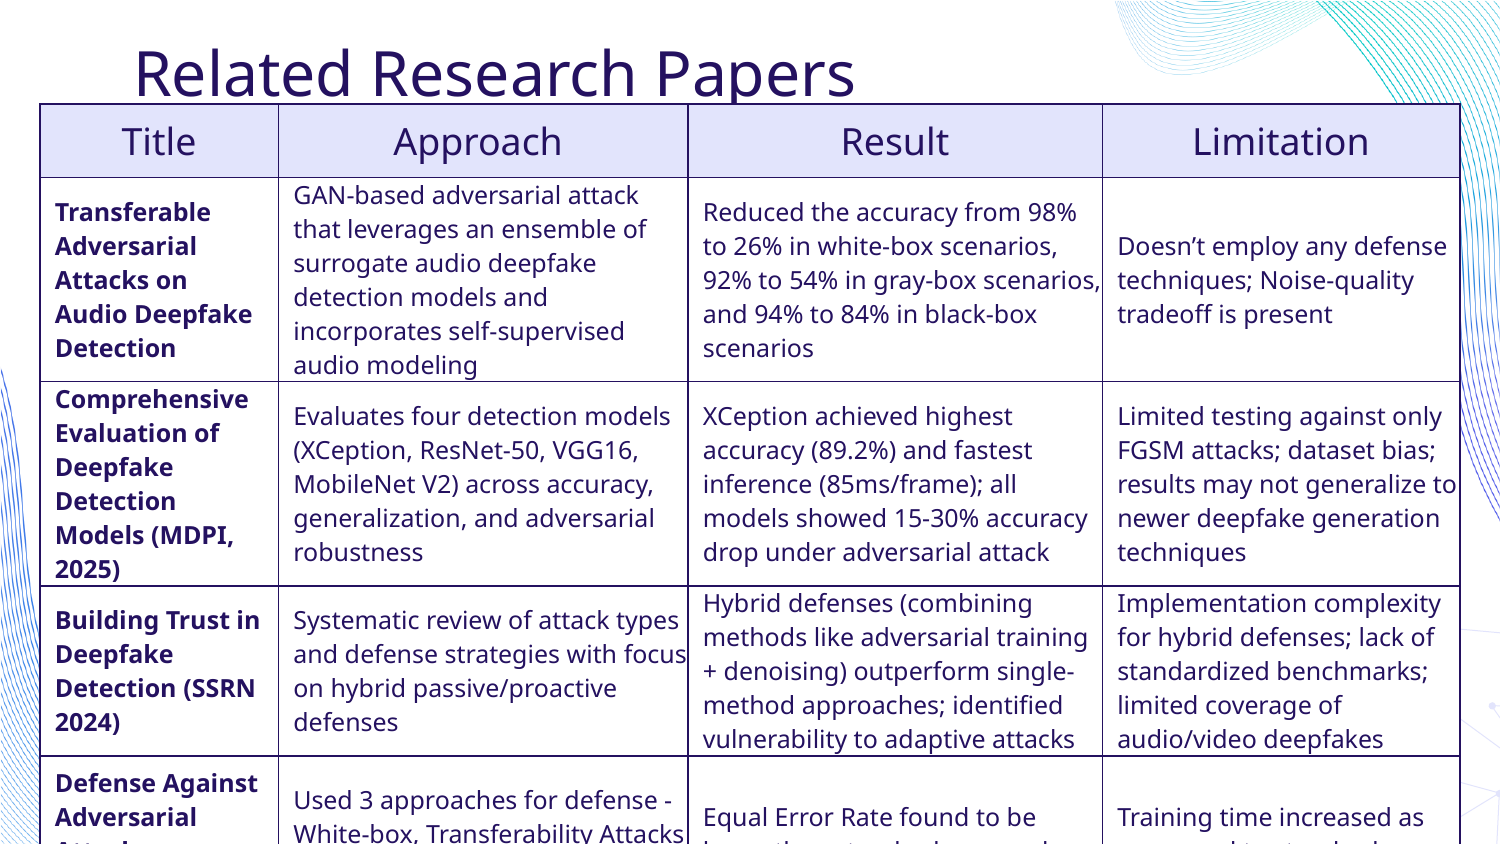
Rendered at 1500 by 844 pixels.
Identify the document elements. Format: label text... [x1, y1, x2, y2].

table_cell Equal Error Rate found to be lower than standard approaches, Memory overhead was minimal [689, 757, 1102, 844]
table_cell Building Trust in Deepfake Detection (SSRN 2024) [41, 587, 278, 755]
table_cell Evaluates four detection models (XCeption, ResNet-50, VGG16, MobileNet V2) across accuracy, generalization, and adversarial robustness [279, 382, 687, 585]
table_header Result [689, 105, 1102, 177]
table_cell Used 3 approaches for defense - White-box, Transferability Attacks and Adversarial Adaptive Training [279, 757, 687, 844]
table_header Approach [279, 105, 687, 177]
table_header Title [41, 105, 278, 177]
table_cell Systematic review of attack types and defense strategies with focus on hybrid passive/proactive defenses [279, 587, 687, 755]
table_cell Training time increased as compared to standard approaches [1103, 757, 1459, 844]
table_cell Comprehensive Evaluation of Deepfake Detection Models (MDPI, 2025) [41, 382, 278, 585]
picture [1109, 0, 1500, 532]
table_cell Implementation complexity for hybrid defenses; lack of standardized benchmarks; limited coverage of audio/video deepfakes [1103, 587, 1459, 755]
table_cell Hybrid defenses (combining methods like adversarial training + denoising) outperform single-method approaches; identified vulnerability to adaptive attacks [689, 587, 1102, 755]
table_header Limitation [1103, 105, 1459, 177]
title Related Research Papers [118, 18, 1382, 103]
picture [0, 336, 39, 844]
table_cell Reduced the accuracy from 98% to 26% in white-box scenarios, 92% to 54% in gray-box scenarios, and 94% to 84% in black-box scenarios [689, 178, 1102, 381]
table_cell Transferable Adversarial Attacks on Audio Deepfake Detection [41, 178, 278, 381]
table_cell XCeption achieved highest accuracy (89.2%) and fastest inference (85ms/frame); all models showed 15-30% accuracy drop under adversarial attack [689, 382, 1102, 585]
table_cell Limited testing against only FGSM attacks; dataset bias; results may not generalize to newer deepfake generation techniques [1103, 382, 1459, 585]
table_cell Defense Against Adversarial Attacks on Audio DeepFake Detection(2023) [41, 757, 278, 844]
table_cell Doesn’t employ any defense techniques; Noise-quality tradeoff is present [1103, 178, 1459, 381]
table_cell GAN-based adversarial attack that leverages an ensemble of surrogate audio deepfake detection models and incorporates self-supervised audio modeling [279, 178, 687, 381]
